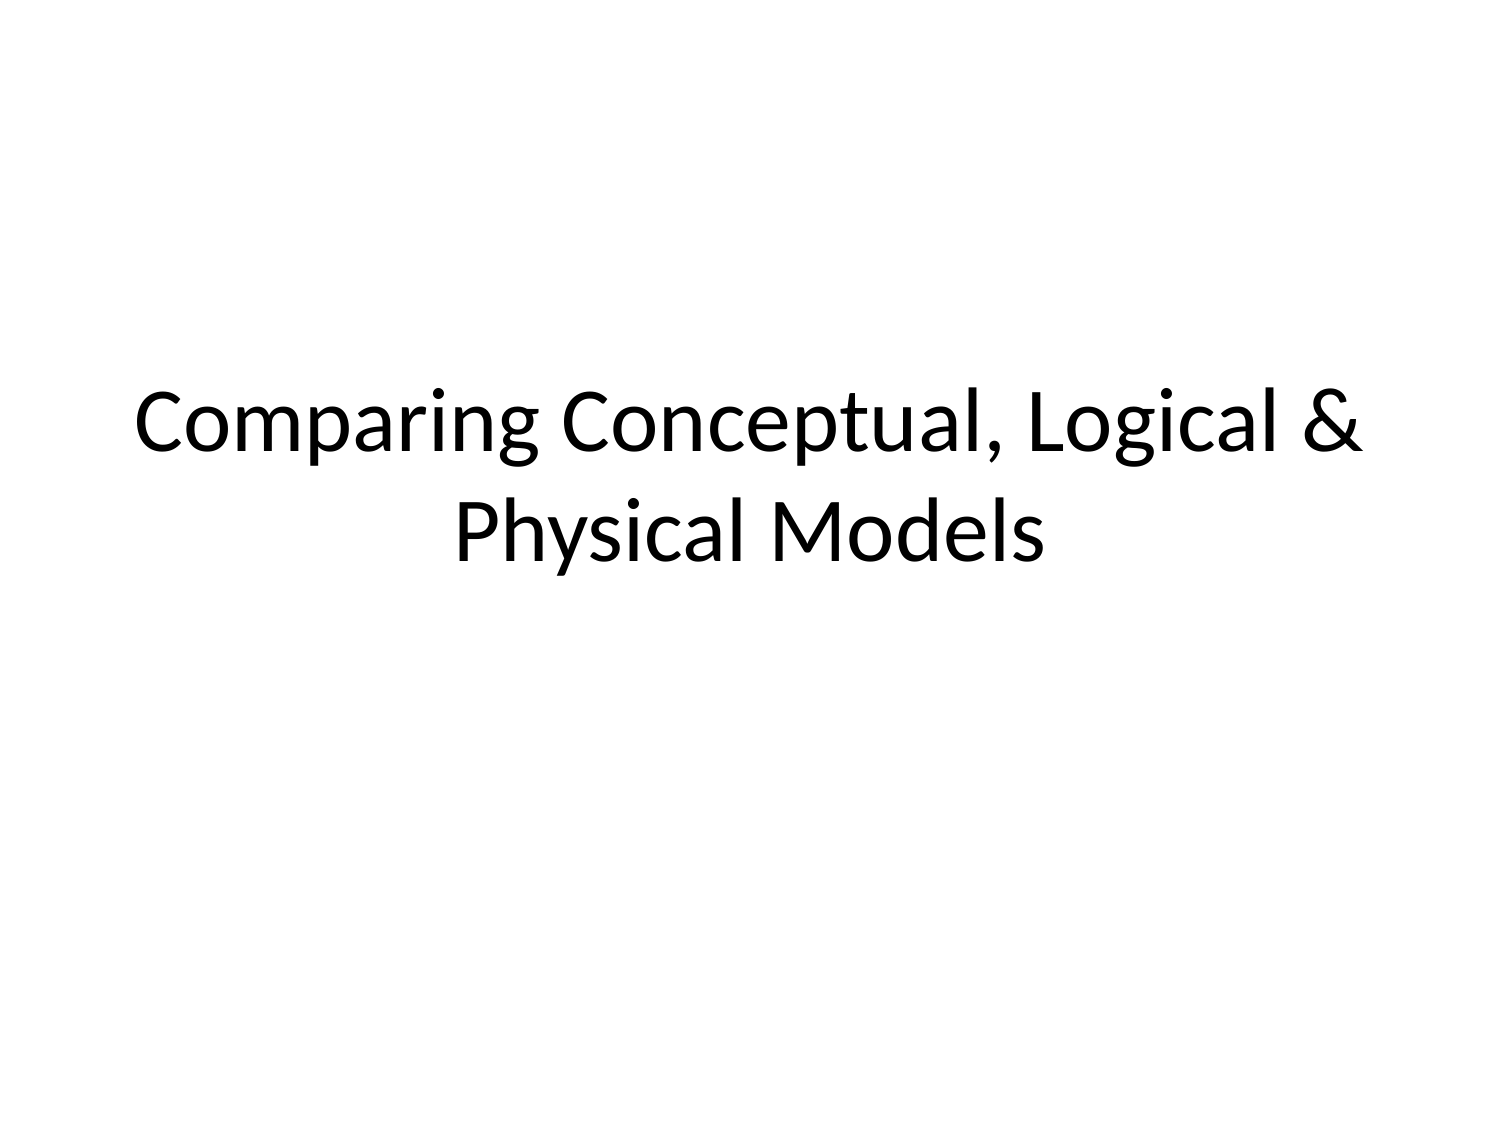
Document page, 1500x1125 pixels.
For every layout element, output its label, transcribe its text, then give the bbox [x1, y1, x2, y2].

title Comparing Conceptual, Logical & Physical Models [112, 349, 1388, 591]
